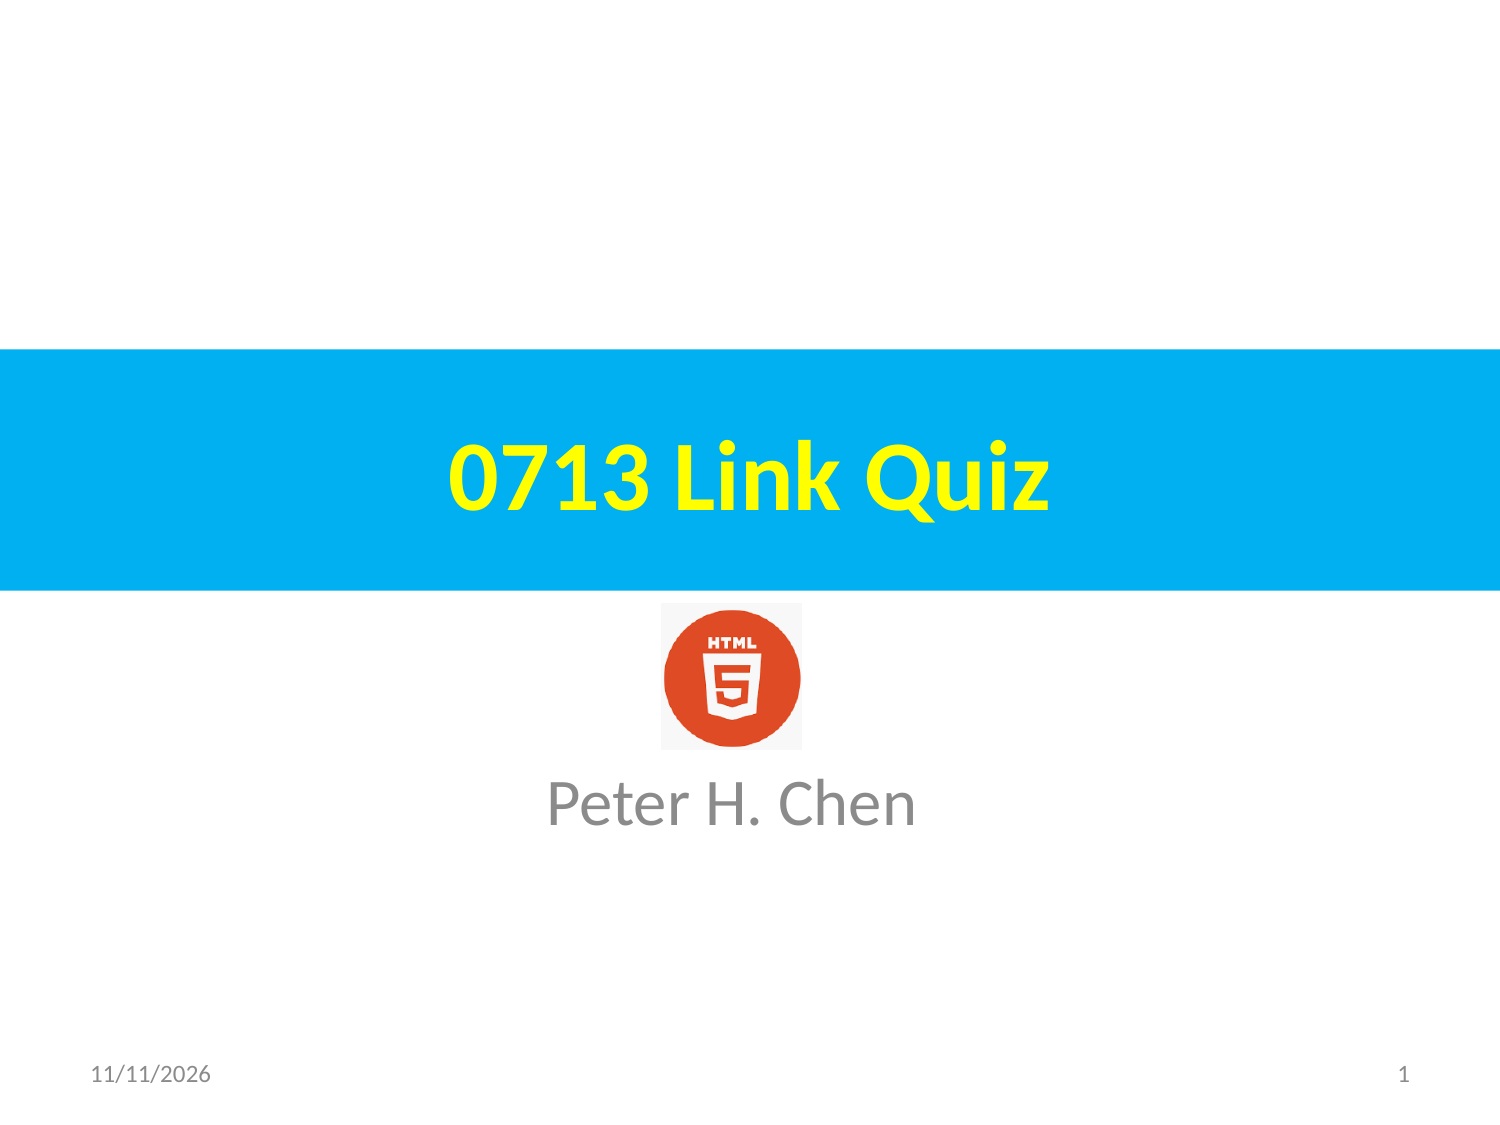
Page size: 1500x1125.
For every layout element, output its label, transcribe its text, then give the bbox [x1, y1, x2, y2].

picture [661, 603, 803, 750]
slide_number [75, 1042, 425, 1103]
slide_number 1 [1074, 1042, 1425, 1103]
title 0713 Link Quiz [0, 349, 1500, 591]
subtitle Peter H. Chen [206, 751, 1257, 866]
